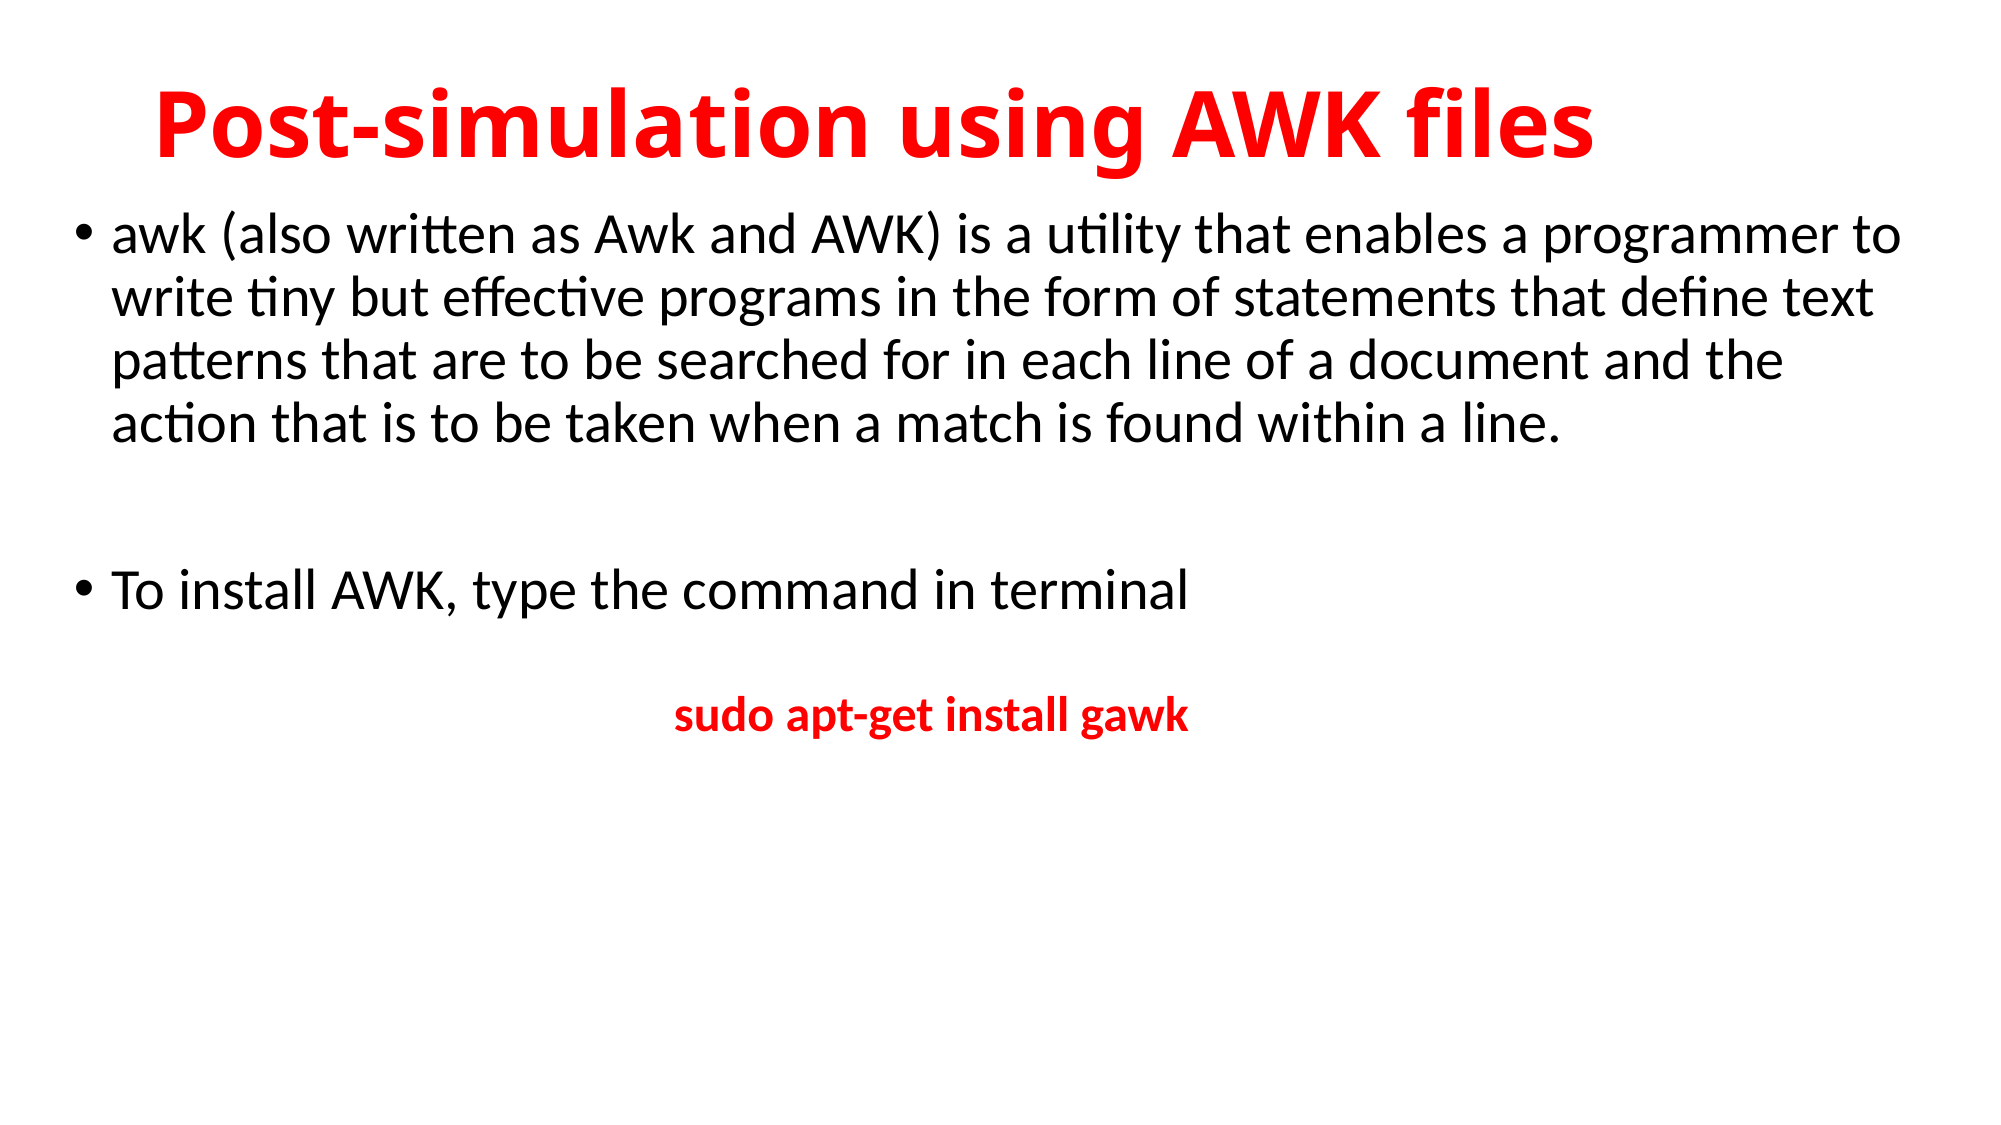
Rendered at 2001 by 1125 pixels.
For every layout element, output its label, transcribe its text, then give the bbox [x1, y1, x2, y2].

title Post-simulation using AWK files [137, 59, 1863, 195]
list awk (also written as Awk and AWK) is a utility that enables a programmer to write tiny but effective programs in the form of statements that define text patterns that are to be searched for in each line of a document and the action that is to be taken when a match is found within a line. To install AWK, type the command in terminal sudo apt-get install gawk [58, 195, 1928, 1071]
